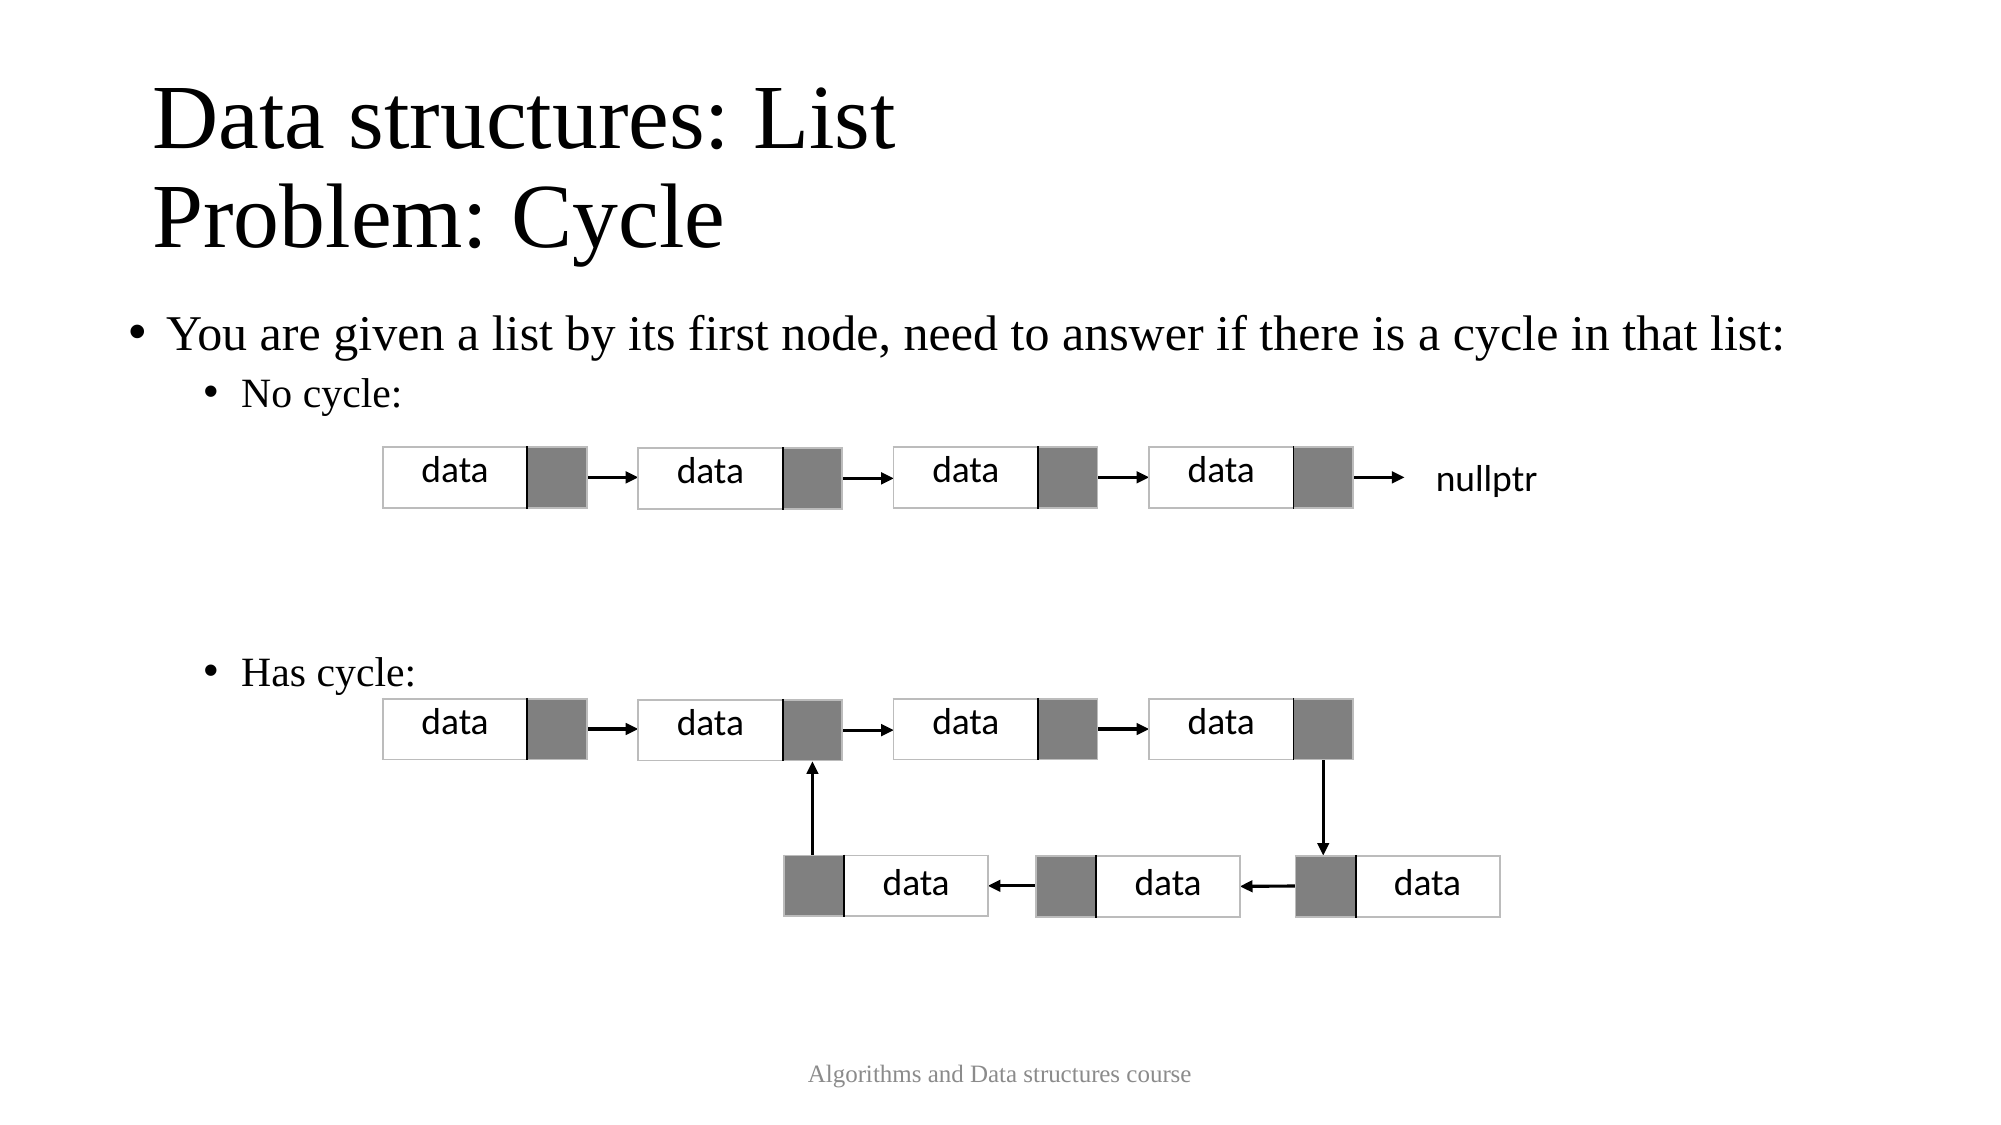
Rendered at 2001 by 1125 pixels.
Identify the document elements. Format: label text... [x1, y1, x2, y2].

table_header data [845, 856, 987, 915]
table_header [784, 701, 841, 760]
text_box nullptr [1421, 446, 1553, 507]
table_header [1294, 448, 1352, 507]
table_header [1294, 700, 1352, 759]
table_header [528, 448, 586, 507]
list You are given a list by its first node, need to answer if there is a cycle in that list: No cycle: Has cycle: [113, 299, 1863, 1014]
table_header data [1150, 700, 1293, 759]
title Data structures: List Problem: Cycle [137, 59, 1863, 278]
table_header data [1357, 857, 1499, 916]
table_header data [384, 448, 526, 507]
table_header data [894, 700, 1037, 759]
table_header data [639, 449, 782, 508]
table_header [1039, 448, 1097, 507]
table_header [528, 700, 586, 759]
table_header [1296, 857, 1355, 916]
table_header [1037, 857, 1095, 916]
table_header data [1097, 857, 1239, 916]
table_header data [1150, 448, 1293, 507]
table_header data [639, 701, 782, 760]
table_header [785, 856, 843, 915]
table_header [784, 449, 841, 508]
table_header data [894, 448, 1037, 507]
table_header [1039, 700, 1097, 759]
footer Algorithms and Data structures course [662, 1042, 1338, 1103]
table_header data [384, 700, 526, 759]
